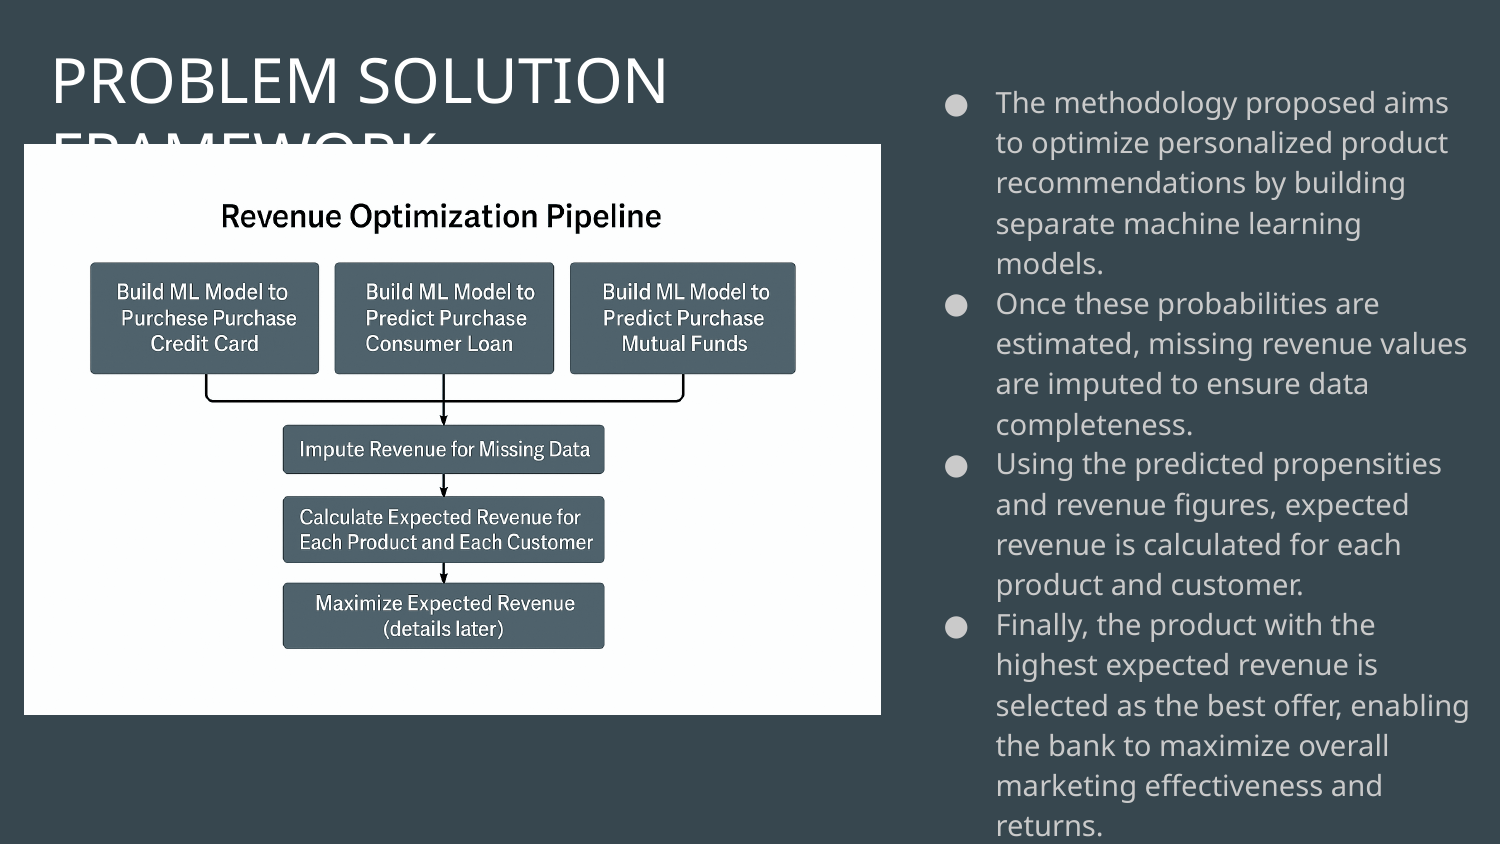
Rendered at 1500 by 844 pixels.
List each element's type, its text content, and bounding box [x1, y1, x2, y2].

list The methodology proposed aims to optimize personalized product recommendations by building separate machine learning models. Once these probabilities are estimated, missing revenue values are imputed to ensure data completeness. Using the predicted propensities and revenue figures, expected revenue is calculated for each product and customer. Finally, the product with the highest expected revenue is selected as the best offer, enabling the bank to maximize overall marketing effectiveness and returns. [905, 64, 1491, 834]
picture [24, 144, 881, 716]
title PROBLEM SOLUTION FRAMEWORK [35, 25, 934, 120]
